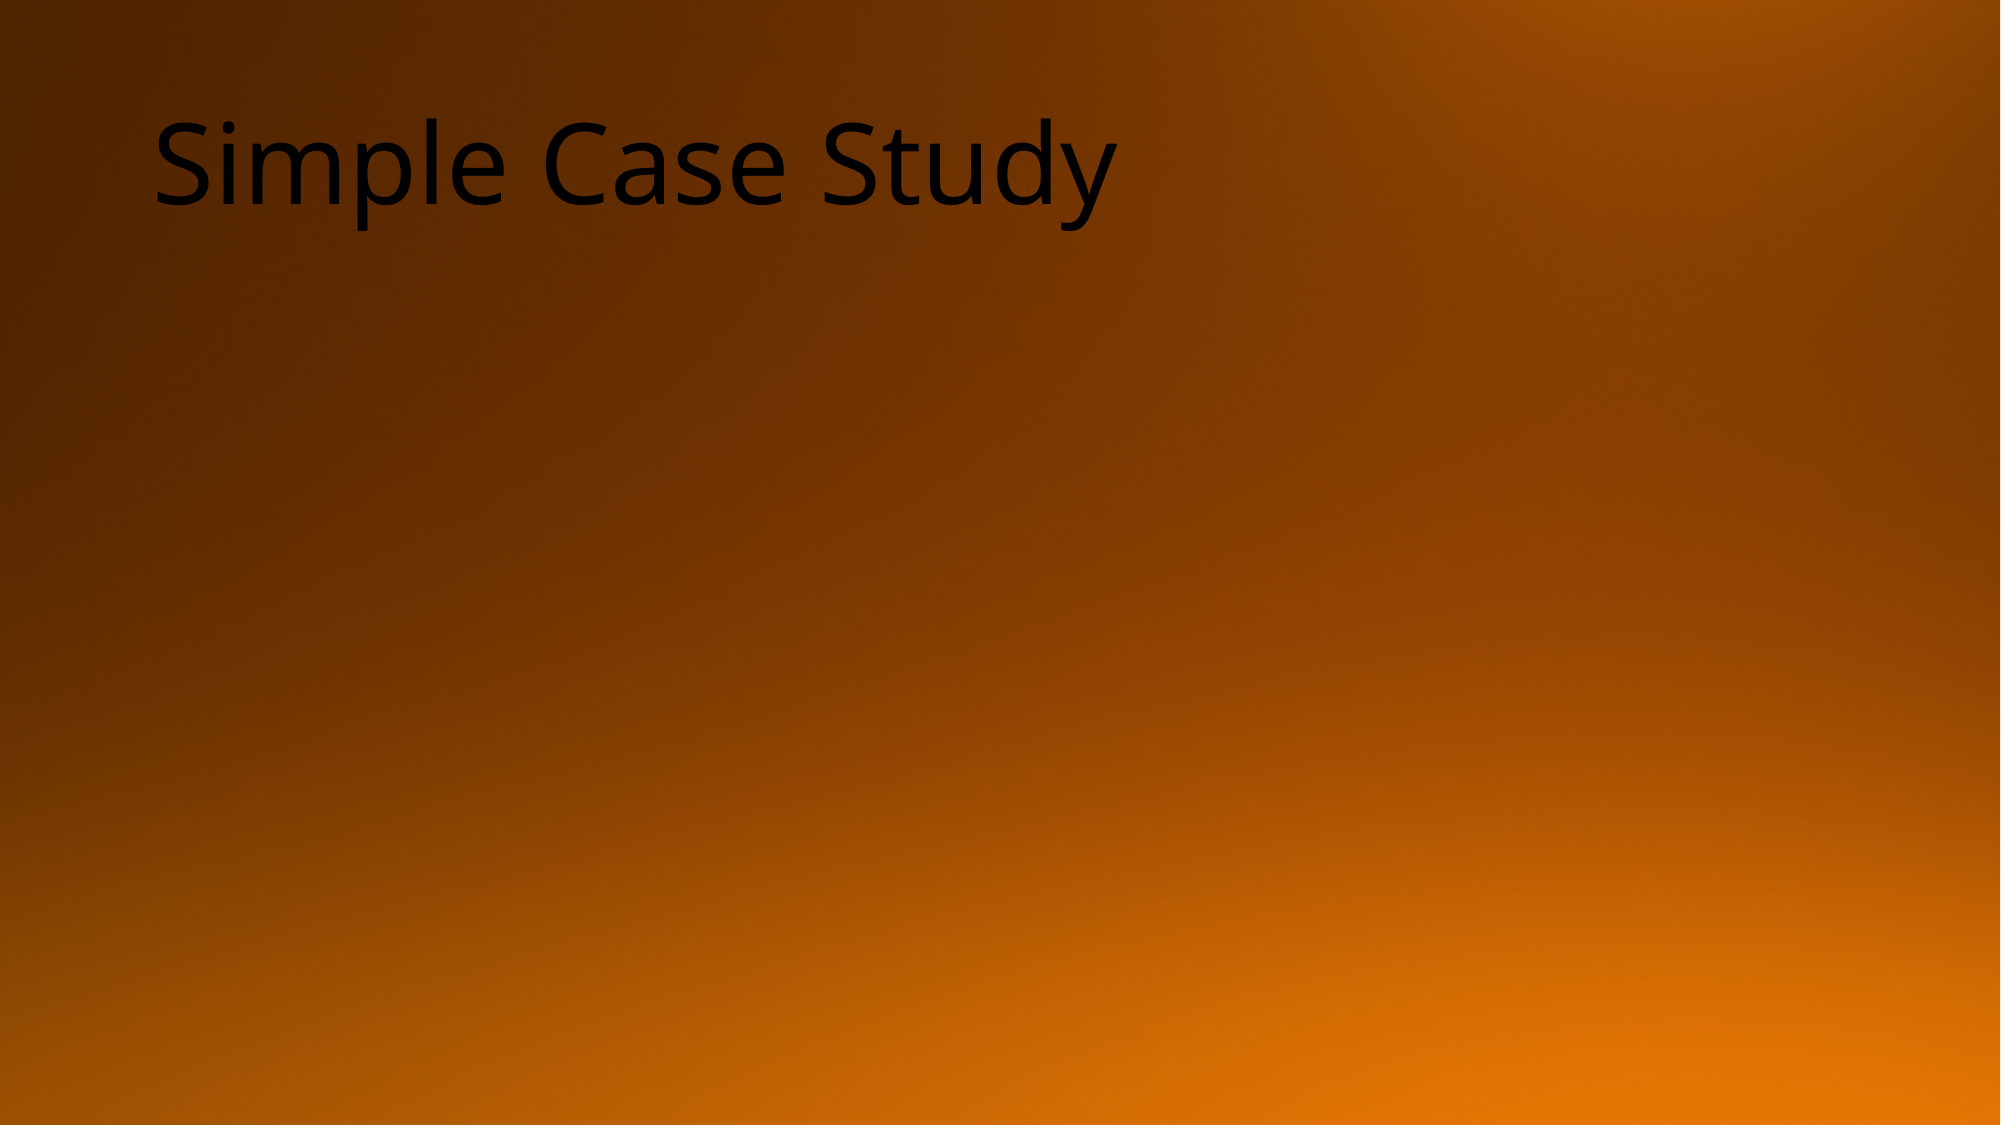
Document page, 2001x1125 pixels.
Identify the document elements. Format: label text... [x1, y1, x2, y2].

picture [0, 0, 2001, 1125]
title Simple Case Study [137, 59, 1863, 278]
